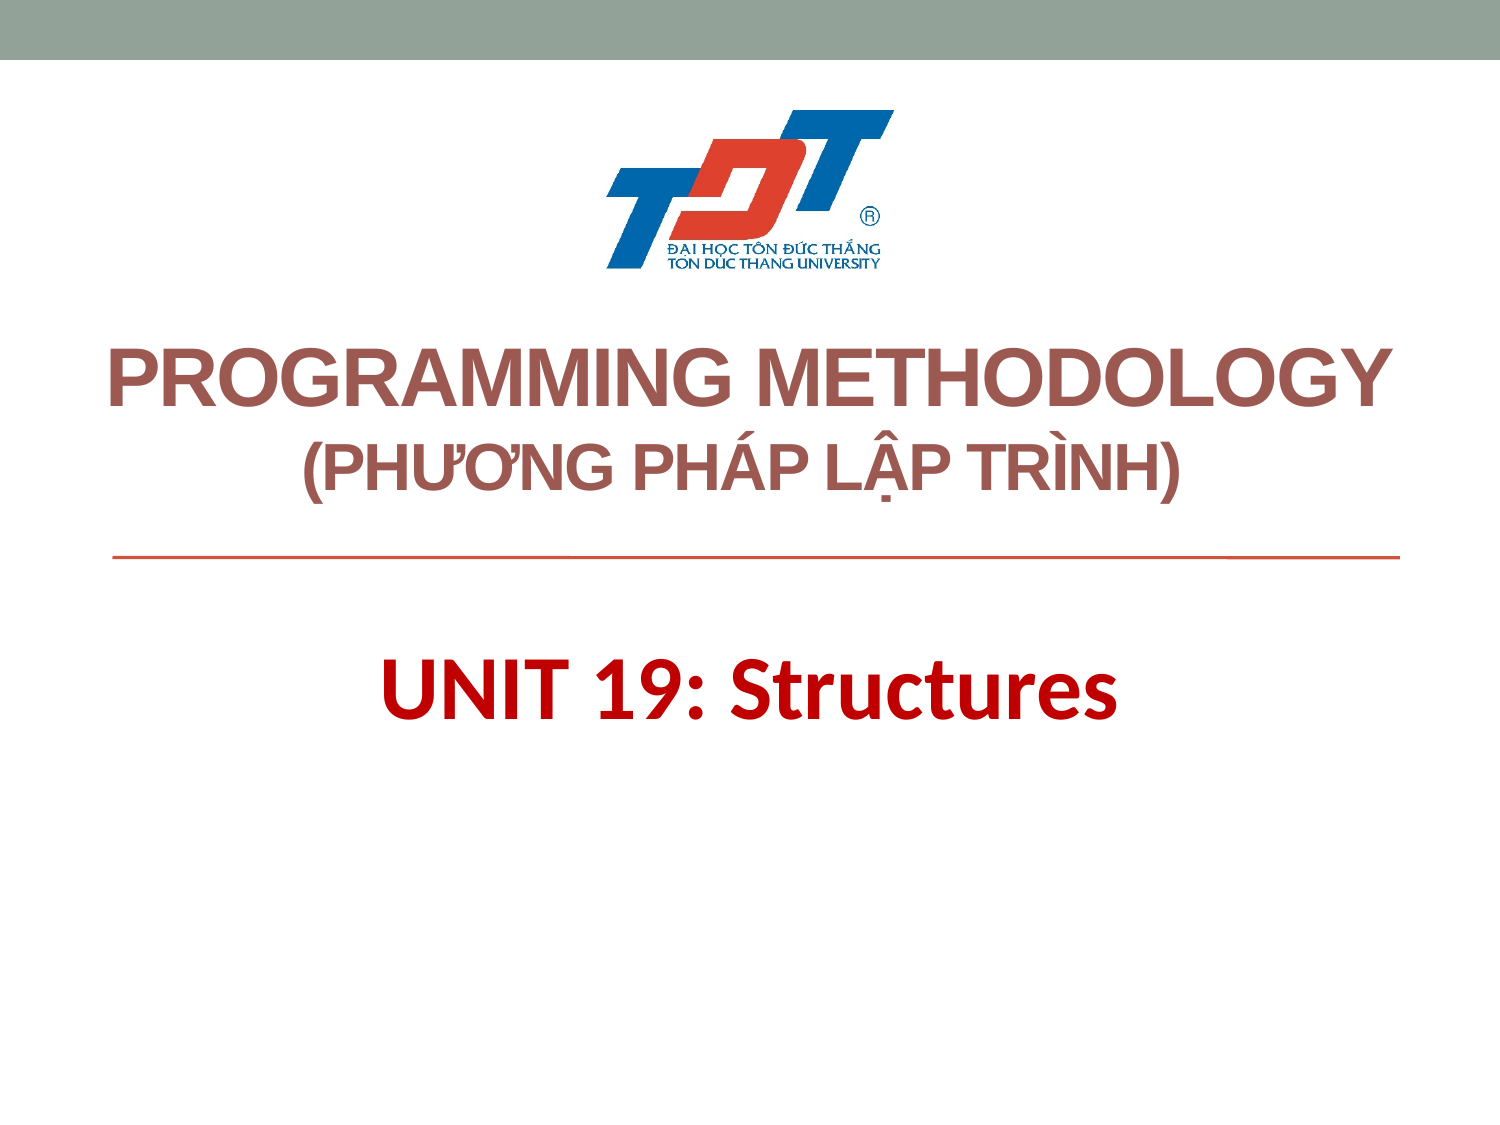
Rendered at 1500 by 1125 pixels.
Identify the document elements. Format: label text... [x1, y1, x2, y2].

title Programming Methodology (phương pháp LẬP TRÌNH) [0, 305, 1500, 511]
text_box UNIT 19: Structures [0, 620, 1500, 745]
picture [606, 109, 894, 269]
